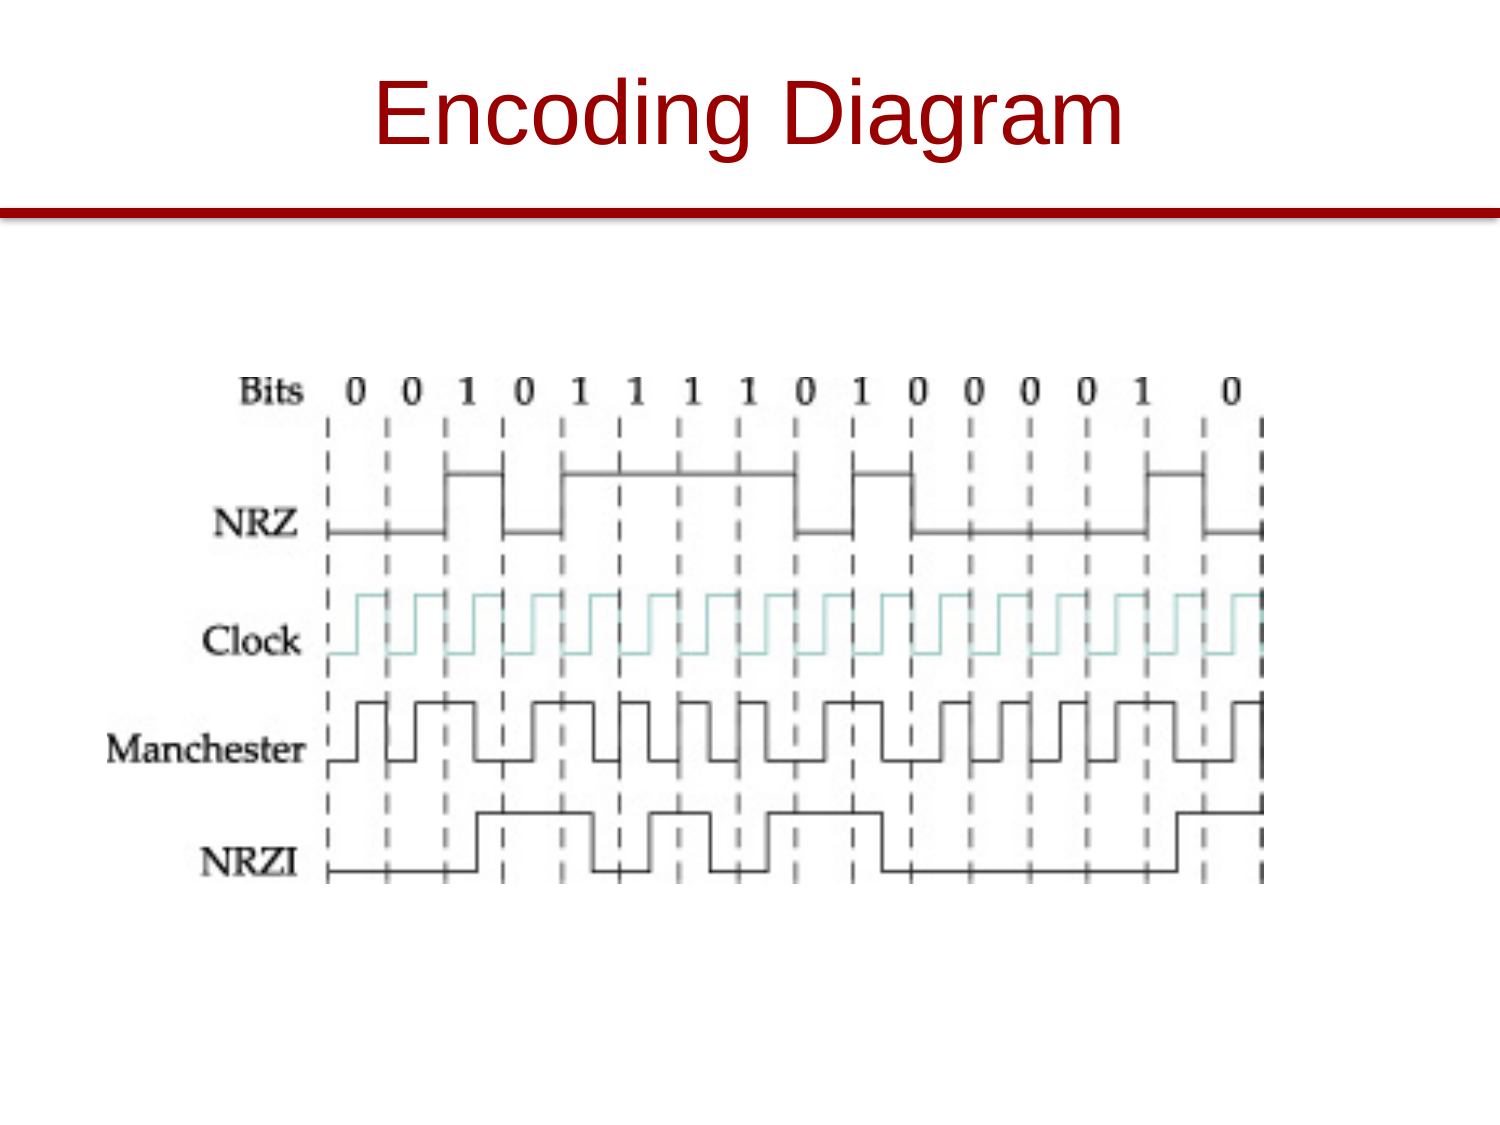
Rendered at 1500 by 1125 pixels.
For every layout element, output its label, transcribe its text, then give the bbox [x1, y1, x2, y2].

title Encoding Diagram [75, 13, 1425, 202]
picture [106, 377, 1264, 885]
